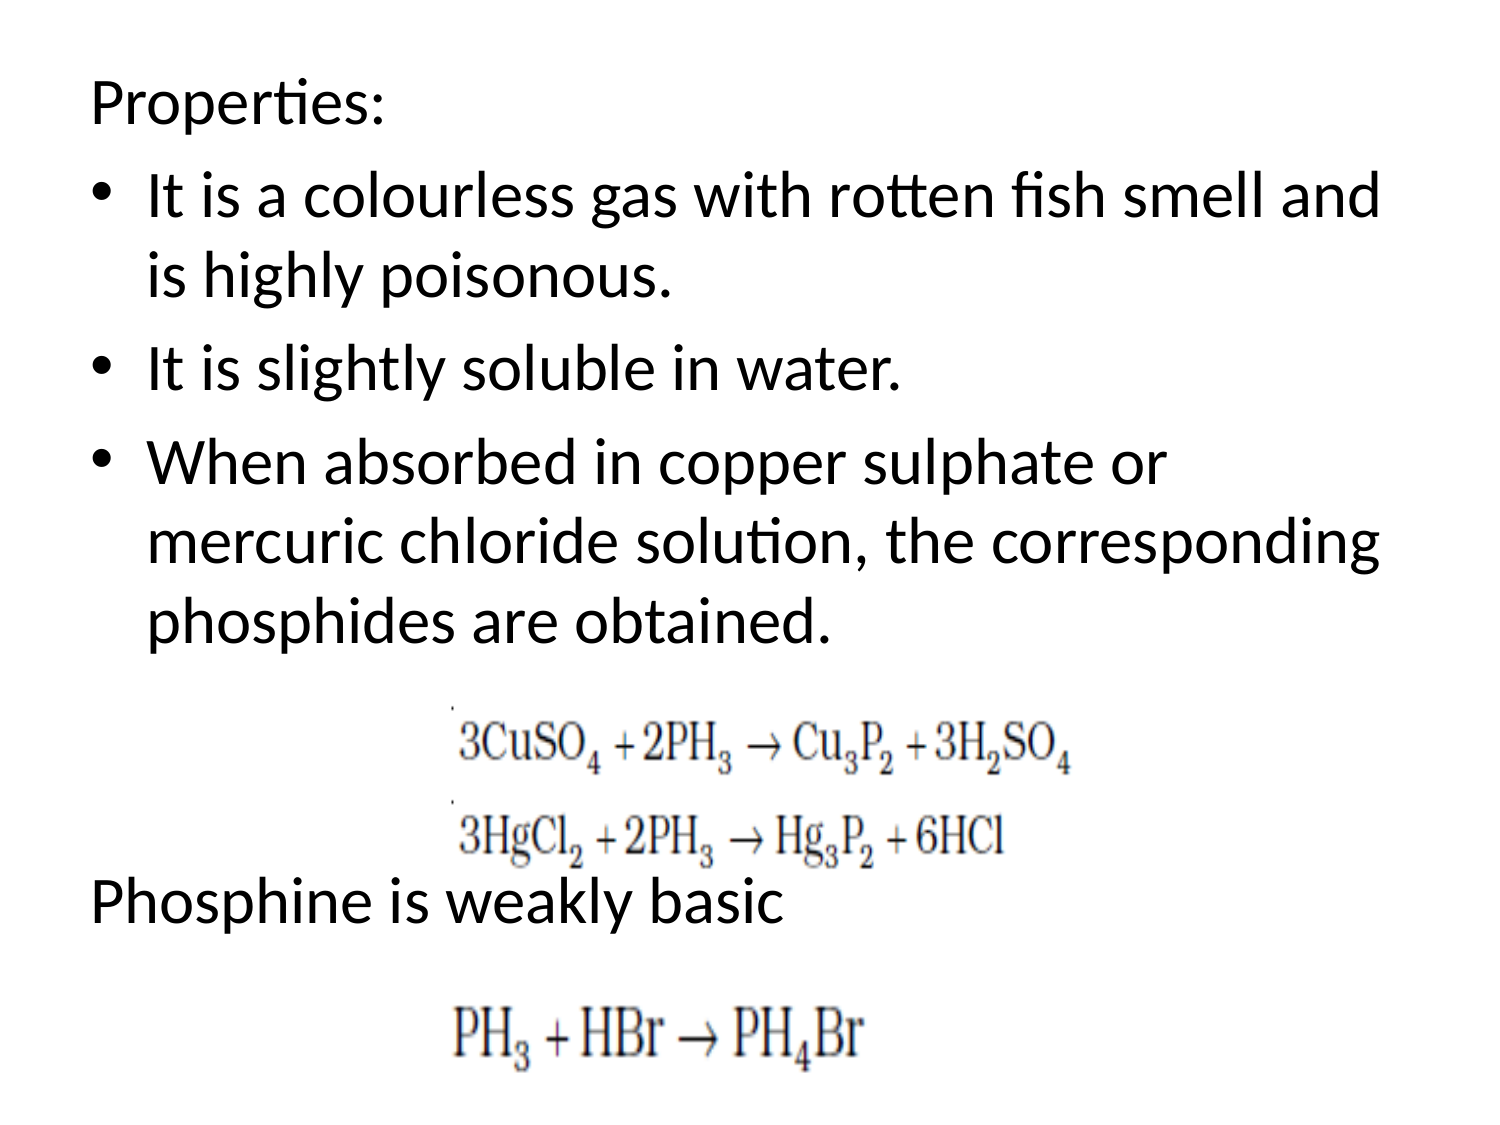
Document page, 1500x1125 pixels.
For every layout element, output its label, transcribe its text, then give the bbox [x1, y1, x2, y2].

picture [449, 699, 1088, 876]
picture [448, 974, 875, 1088]
list Properties: It is a colourless gas with rotten fish smell and is highly poisonous. It is slightly soluble in water. When absorbed in copper sulphate or mercuric chloride solution, the corresponding phosphides are obtained. Phosphine is weakly basic [75, 50, 1425, 1005]
